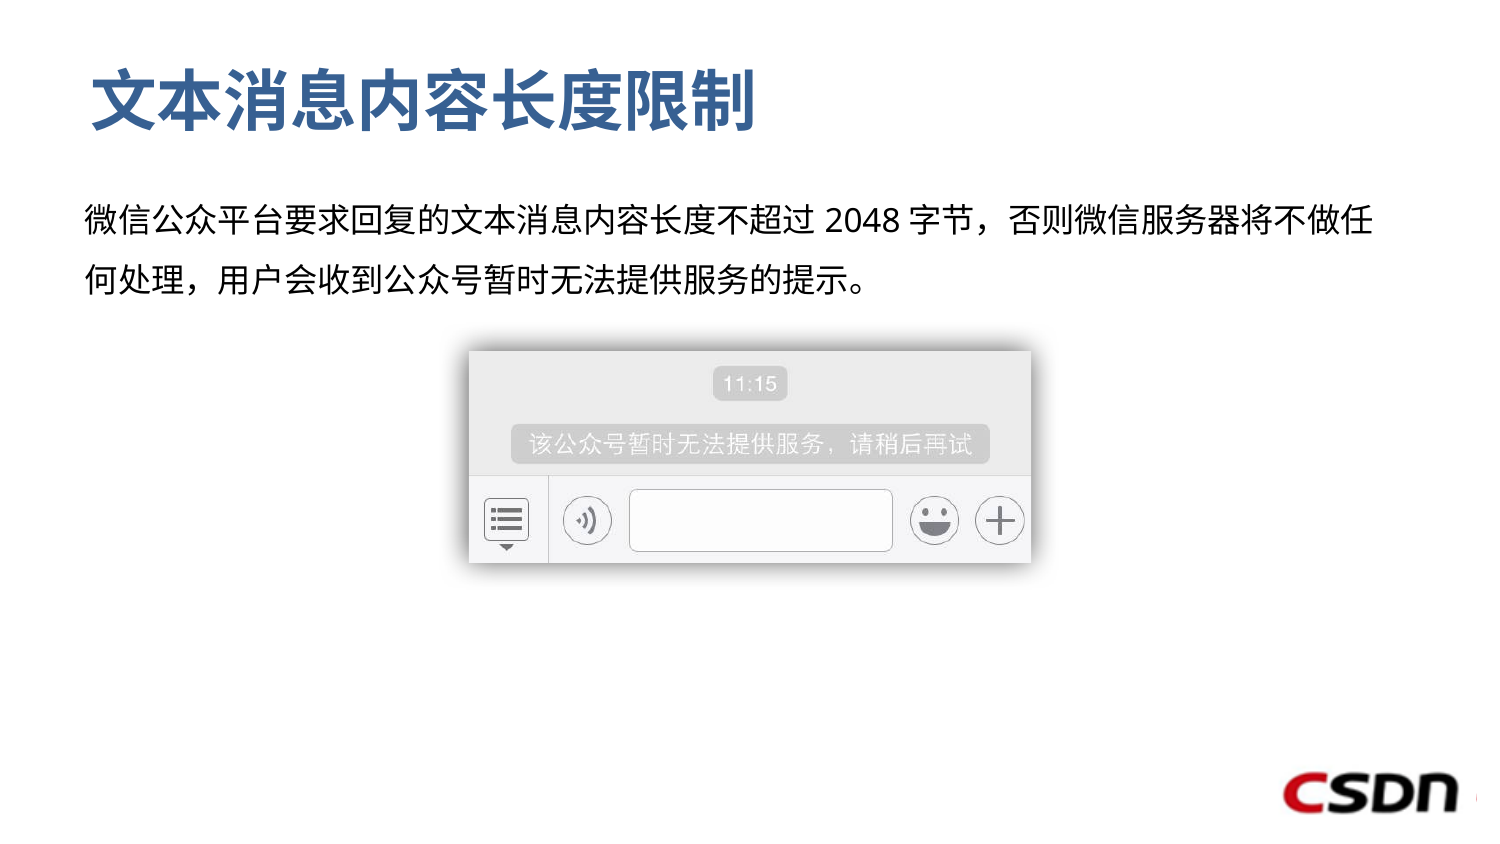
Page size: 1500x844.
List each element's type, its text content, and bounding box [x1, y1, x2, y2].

picture [1257, 740, 1477, 824]
title 文本消息内容长度限制 [75, 45, 1425, 153]
text_box 微信公众平台要求回复的文本消息内容长度不超过2048字节，否则微信服务器将不做任何处理，用户会收到公众号暂时无法提供服务的提示。 [70, 171, 1407, 307]
picture [468, 351, 1032, 563]
